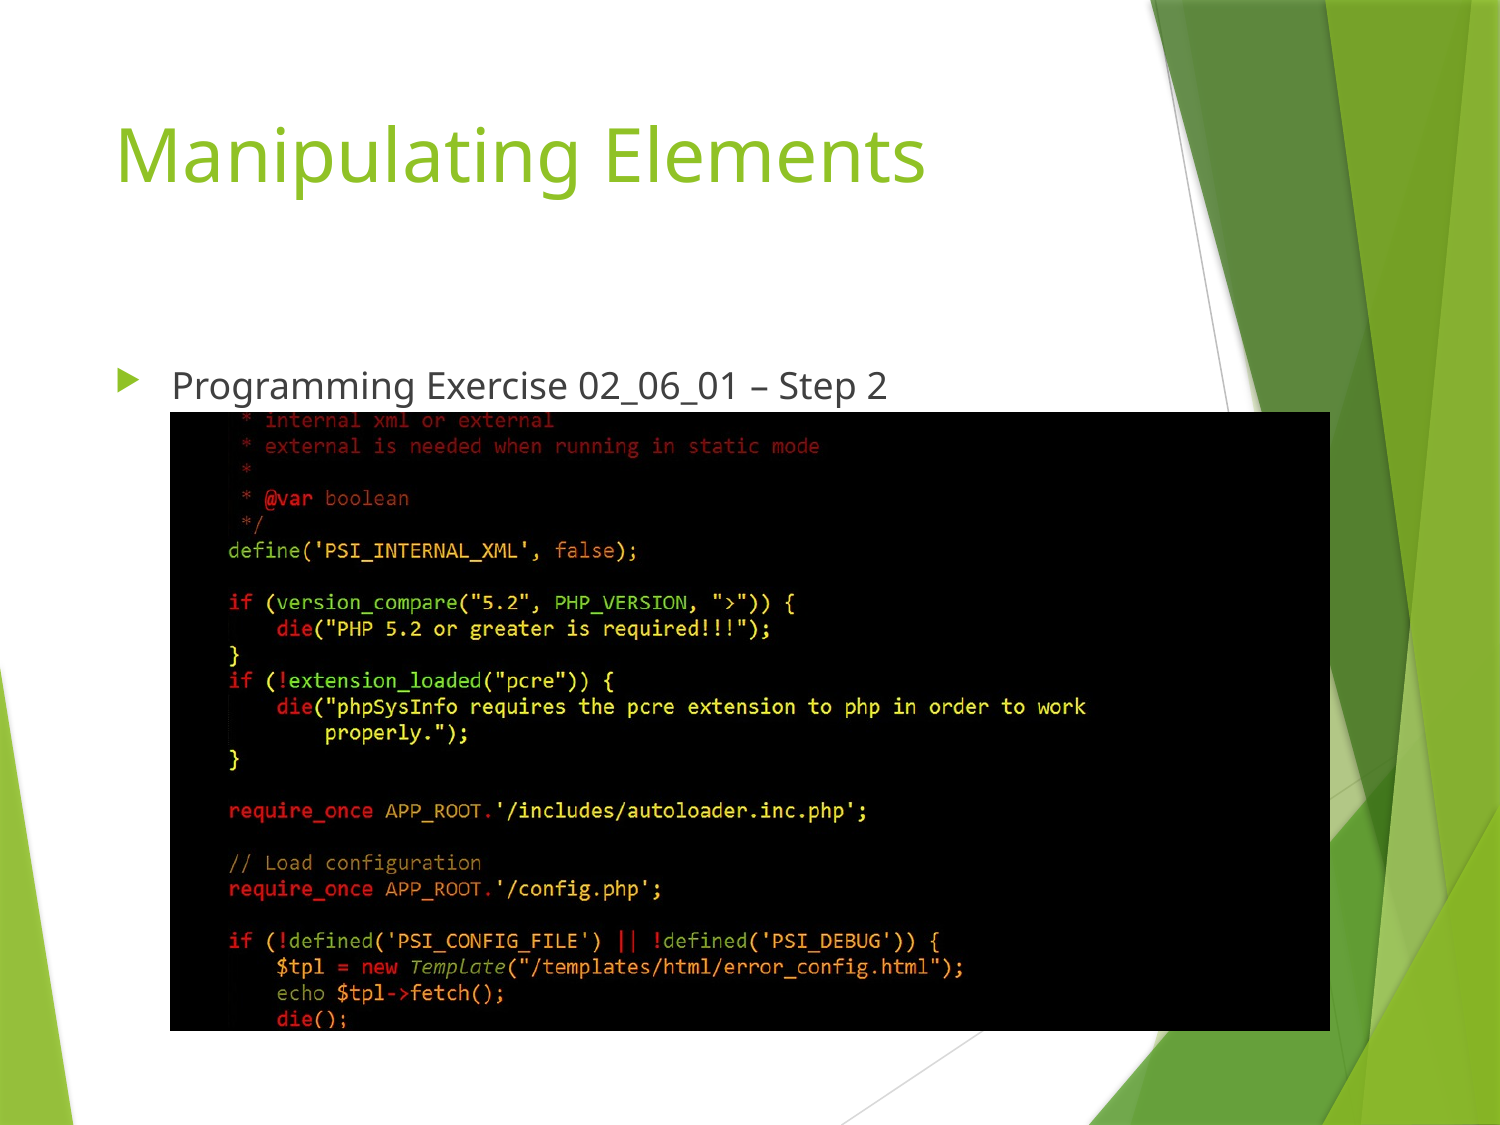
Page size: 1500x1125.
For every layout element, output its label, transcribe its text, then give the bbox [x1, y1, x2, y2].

title Manipulating Elements [99, 99, 1142, 317]
picture [169, 412, 1331, 1032]
list Programming Exercise 02_06_01 – Step 2 Create a Message Board [99, 354, 1142, 992]
